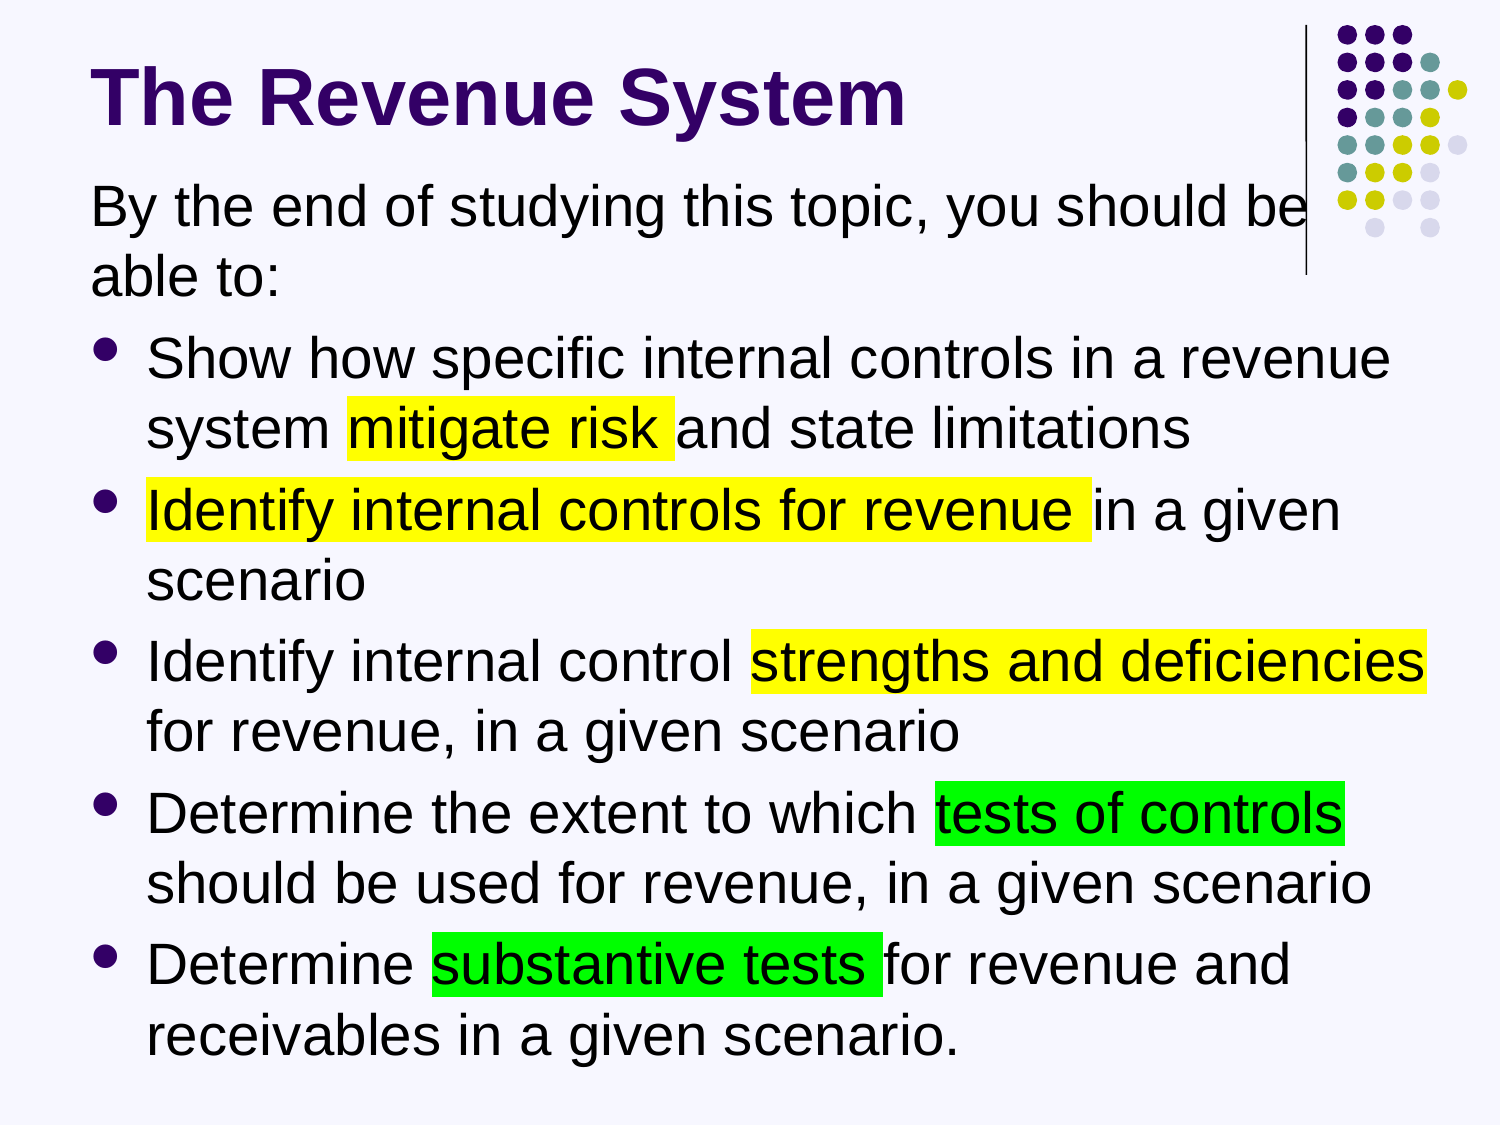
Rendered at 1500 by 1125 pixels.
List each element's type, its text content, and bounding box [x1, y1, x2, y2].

title The Revenue System [74, 19, 1313, 150]
list By the end of studying this topic, you should be able to: Show how specific internal controls in a revenue system mitigate risk and state limitations Identify internal controls for revenue in a given scenario Identify internal control strengths and deficiencies for revenue, in a given scenario Determine the extent to which tests of controls should be used for revenue, in a given scenario Determine substantive tests for revenue and receivables in a given scenario. [74, 160, 1448, 1083]
